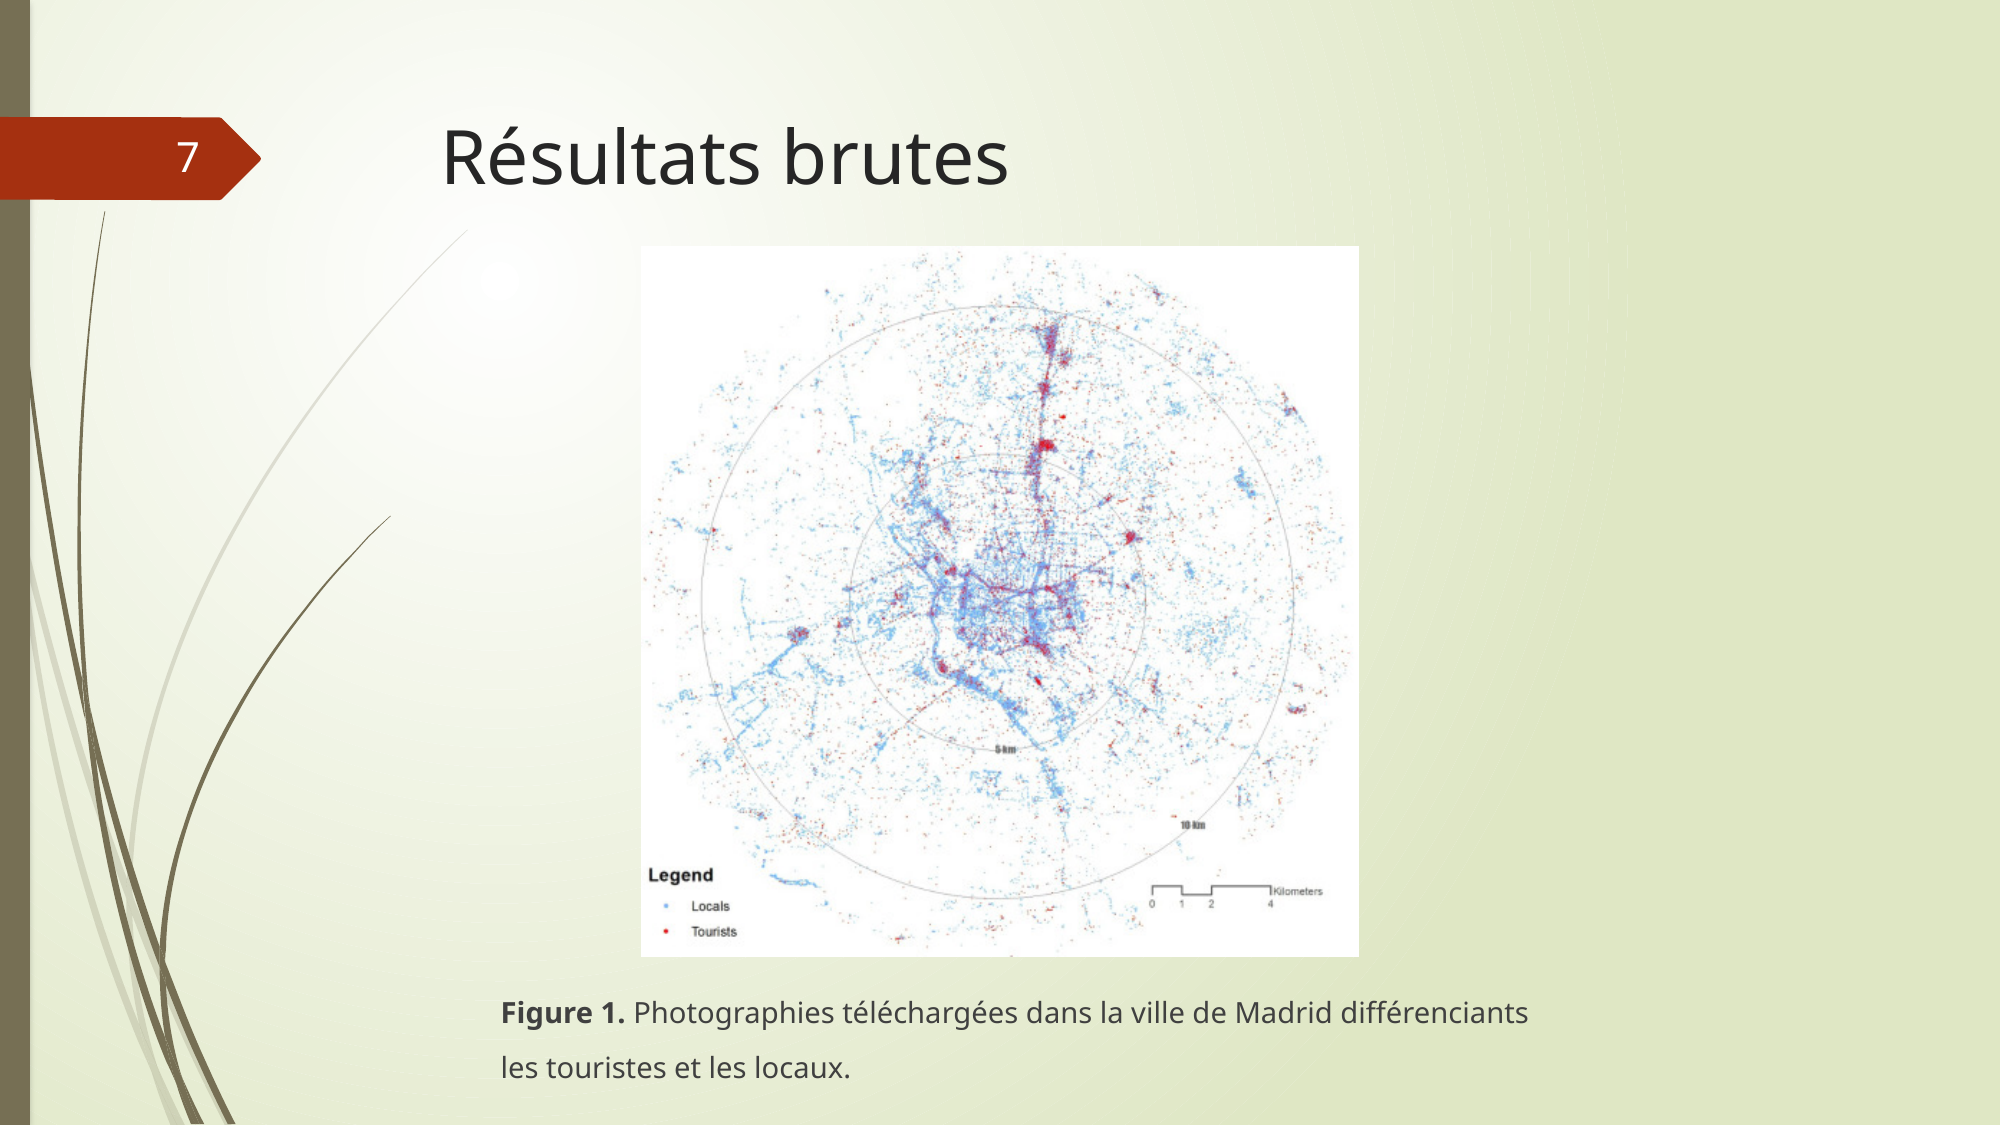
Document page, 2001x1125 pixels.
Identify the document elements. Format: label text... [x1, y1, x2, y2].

picture [641, 246, 1359, 957]
text_box Figure 1. Photographies téléchargées dans la ville de Madrid différenciants les touristes et les locaux. [485, 986, 2000, 1125]
title Résultats brutes [425, 102, 1888, 313]
slide_number <number> [87, 129, 216, 189]
